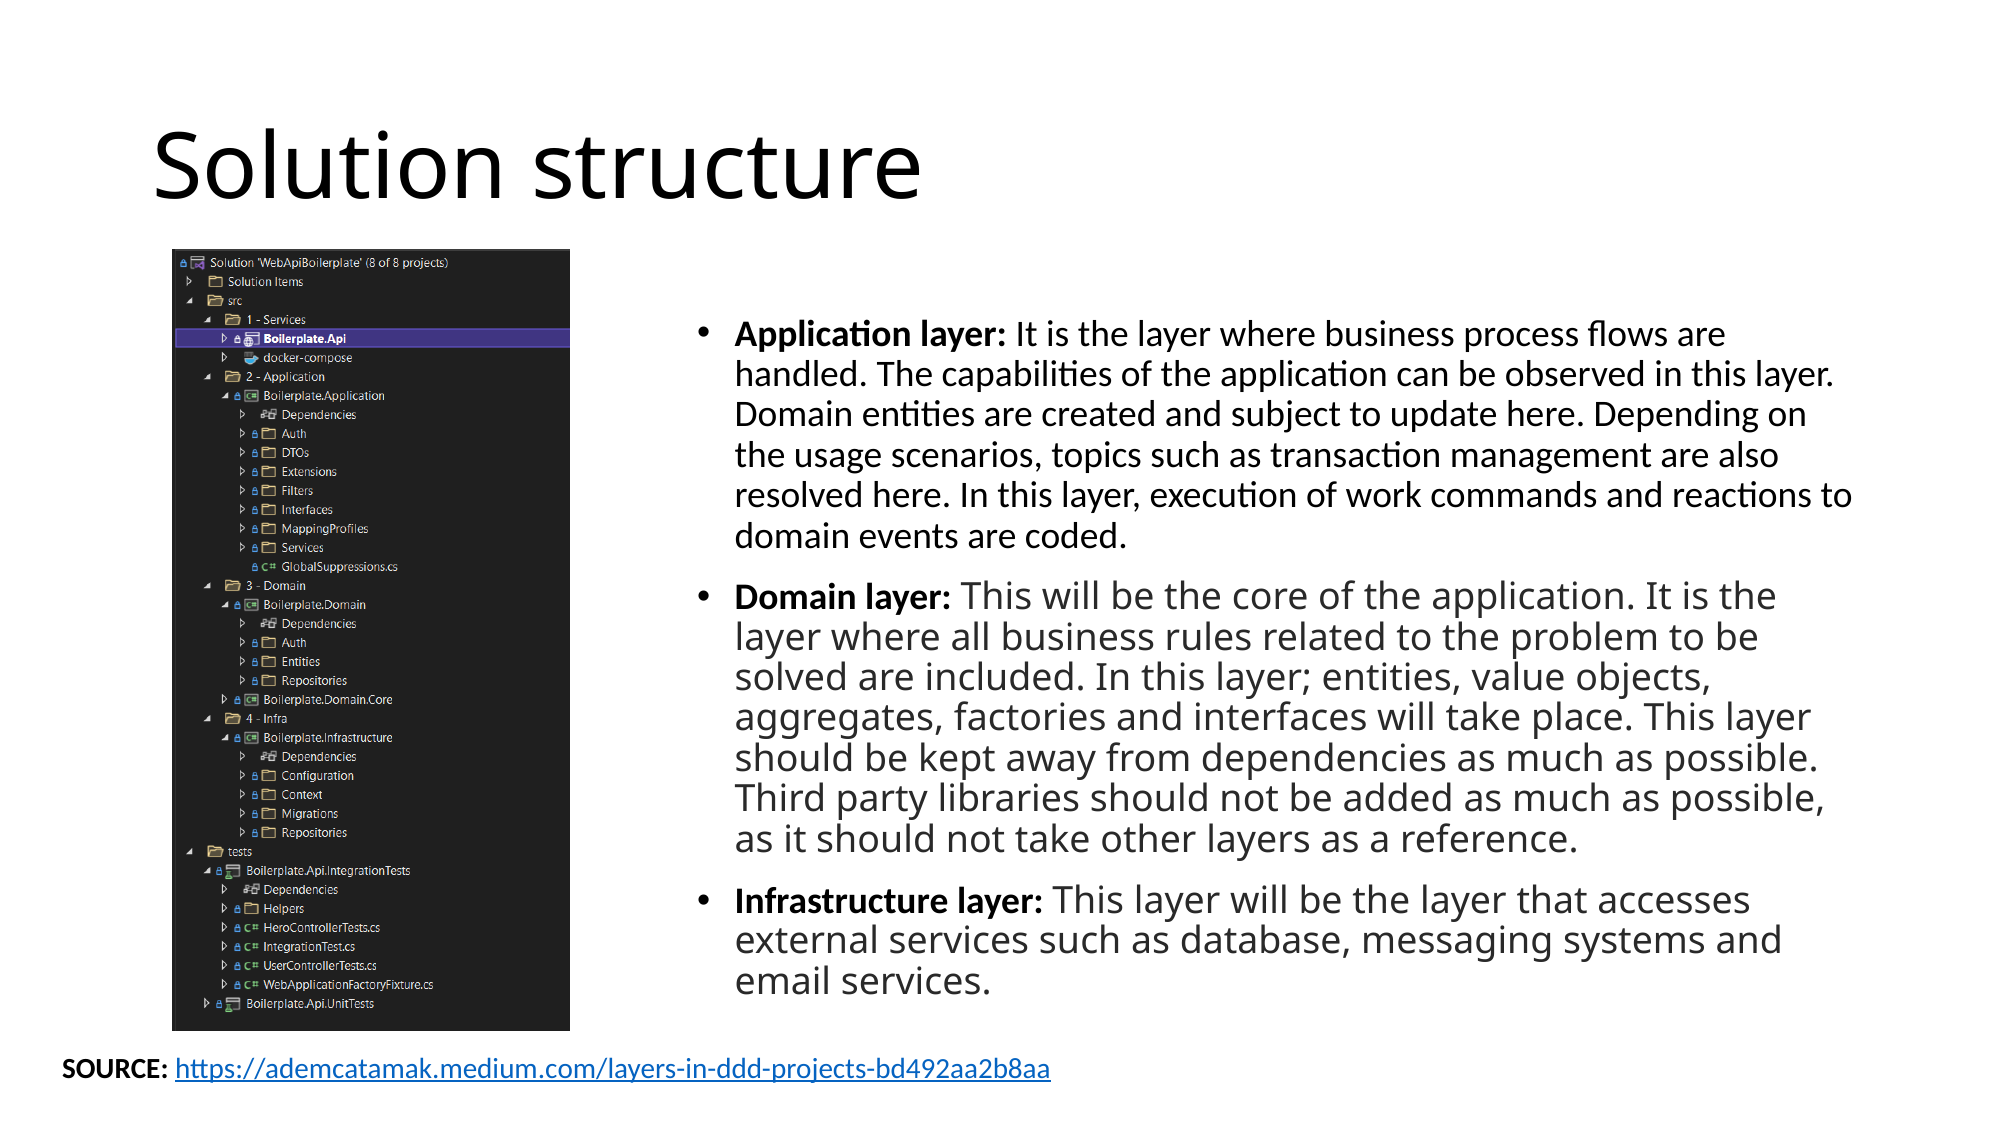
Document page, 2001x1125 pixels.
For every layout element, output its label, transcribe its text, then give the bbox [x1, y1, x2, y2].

text_box SOURCE: https://ademcatamak.medium.com/layers-in-ddd-projects-bd492aa2b8aa [0, 1045, 1751, 1125]
picture [172, 249, 570, 1031]
list Application layer: It is the layer where business process flows are handled. The capabilities of the application can be observed in this layer. Domain entities are created and subject to update here. Depending on the usage scenarios, topics such as transaction management are also resolved here. In this layer, execution of work commands and reactions to domain events are coded. Domain layer: This will be the core of the application. It is the layer where all business rules related to the problem to be solved are included. In this layer; entities, value objects, aggregates, factories and interfaces will take place. This layer should be kept away from dependencies as much as possible. Third party libraries should not be added as much as possible, as it should not take other layers as a reference. Infrastructure layer: This layer will be the layer that accesses external services such as database, messaging systems and email services. [682, 306, 1879, 1097]
title Solution structure [137, 59, 1863, 278]
